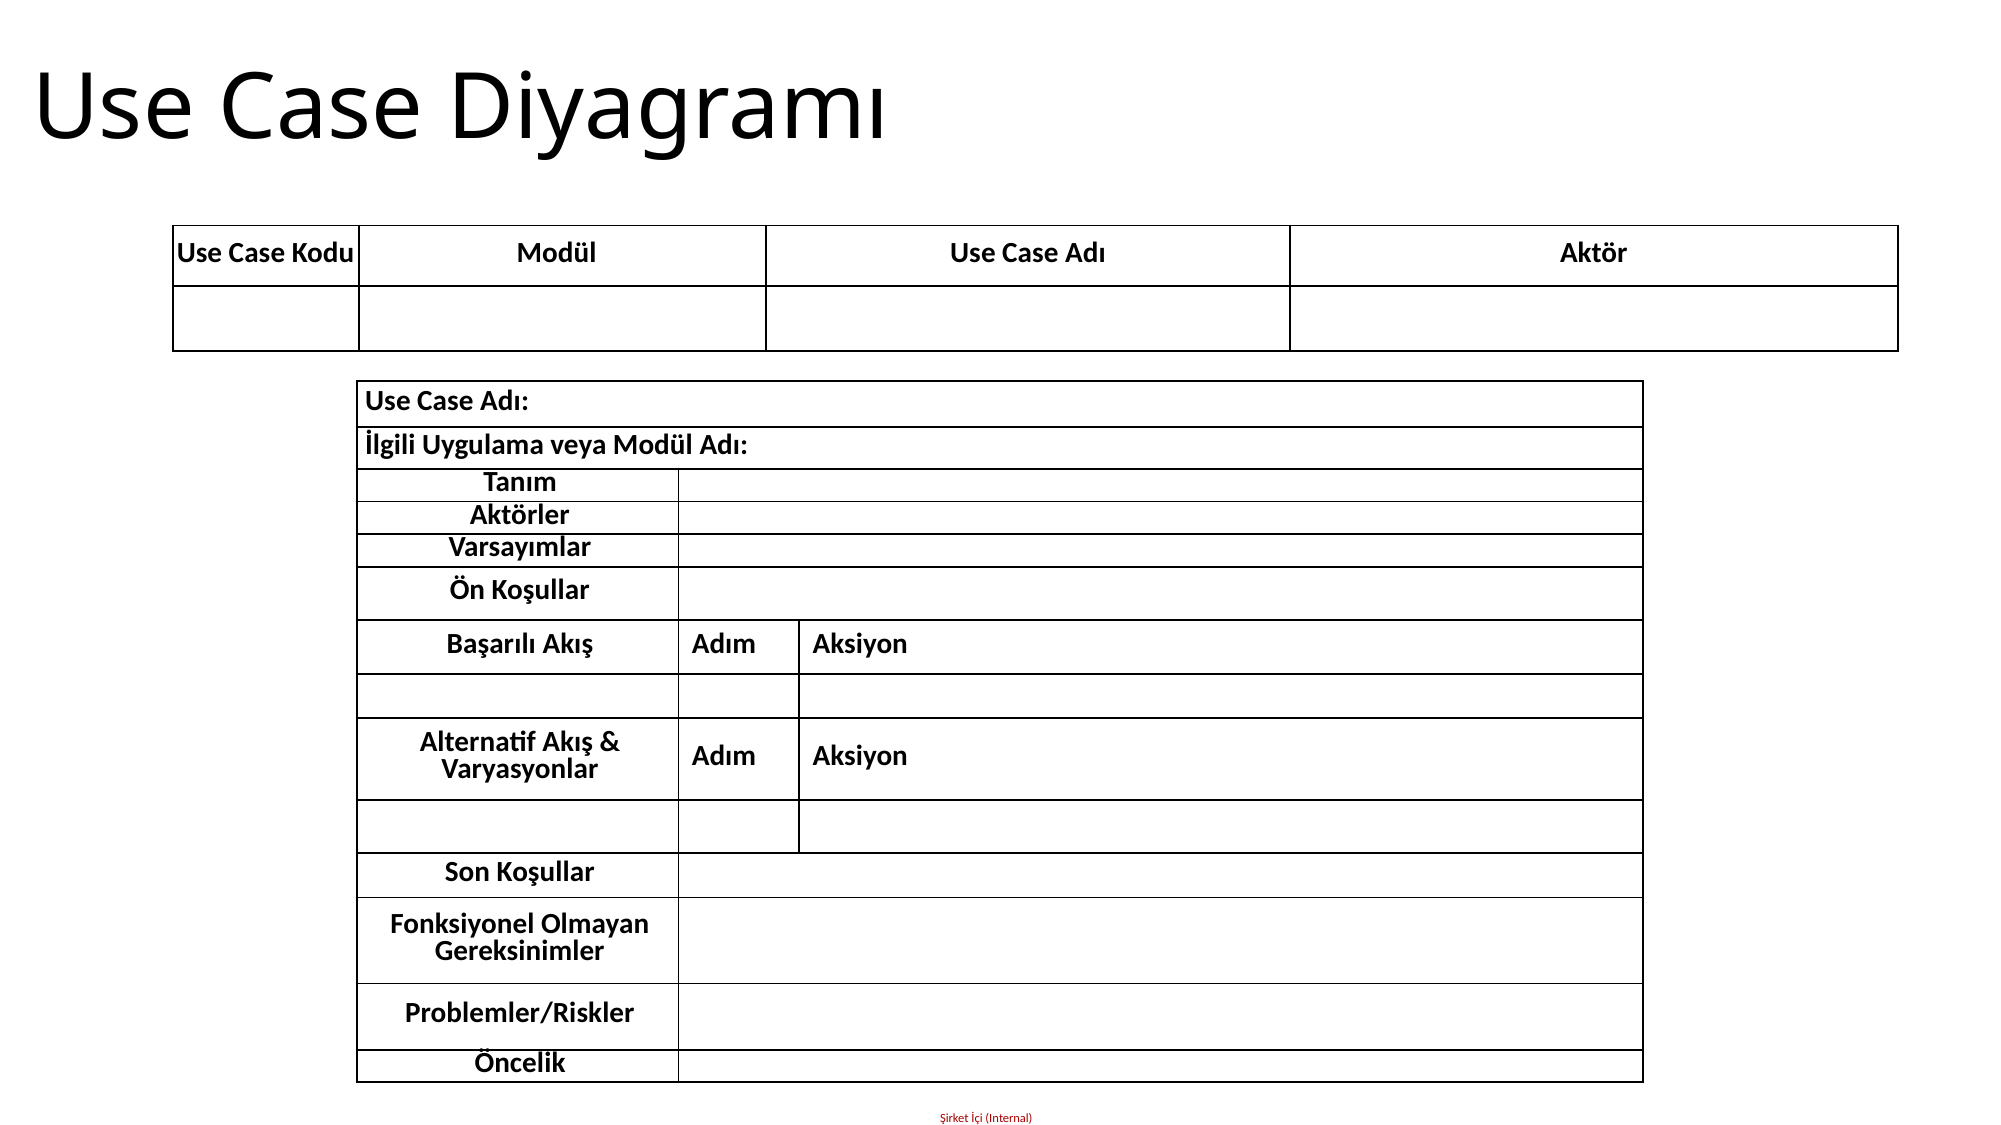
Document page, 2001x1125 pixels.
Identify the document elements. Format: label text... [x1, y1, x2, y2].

table_cell Başarılı Akış [358, 621, 678, 673]
table_cell Öncelik [358, 1051, 678, 1081]
title Use Case Diyagramı [17, 0, 1743, 218]
table_cell [679, 1051, 1642, 1081]
table_cell Aksiyon [800, 719, 1642, 799]
table_header Use Case Adı: [358, 382, 1642, 426]
table_cell [358, 801, 678, 852]
table_header [755, 226, 765, 285]
table_header Aktör [1291, 226, 1897, 285]
table_header Modül [360, 226, 755, 285]
table_cell [679, 568, 1642, 619]
table_cell Varsayımlar [358, 535, 678, 566]
table_cell [679, 470, 1642, 501]
table_cell Adım [679, 621, 798, 673]
table_cell [800, 801, 1642, 852]
table_cell [1291, 287, 1897, 350]
table_cell [800, 675, 1642, 717]
table_cell Aksiyon [800, 621, 1642, 673]
table_cell Fonksiyonel Olmayan Gereksinimler [358, 898, 678, 983]
table_cell [679, 984, 1642, 1049]
table_cell İlgili Uygulama veya Modül Adı: [358, 428, 1642, 468]
table_cell Ön Koşullar [358, 568, 678, 619]
table_cell [755, 287, 765, 350]
table_cell Problemler/Riskler [358, 984, 678, 1049]
table_header Use Case Kodu [174, 226, 358, 285]
table_cell Aktörler [358, 502, 678, 533]
table_cell Son Koşullar [358, 854, 678, 897]
table_header Use Case Adı [767, 226, 1289, 285]
table_cell [360, 287, 755, 350]
table_cell [174, 287, 358, 350]
table_cell [679, 801, 798, 852]
table_cell [358, 675, 678, 717]
table_cell Alternatif Akış & Varyasyonlar [358, 719, 678, 799]
table_cell Adım [679, 719, 798, 799]
table_cell [679, 675, 798, 717]
table_cell [679, 535, 1642, 566]
table_cell [679, 854, 1642, 897]
table_cell [679, 502, 1642, 533]
table_cell [767, 287, 1289, 350]
table_cell [679, 898, 1642, 983]
table_cell Tanım [358, 470, 678, 501]
